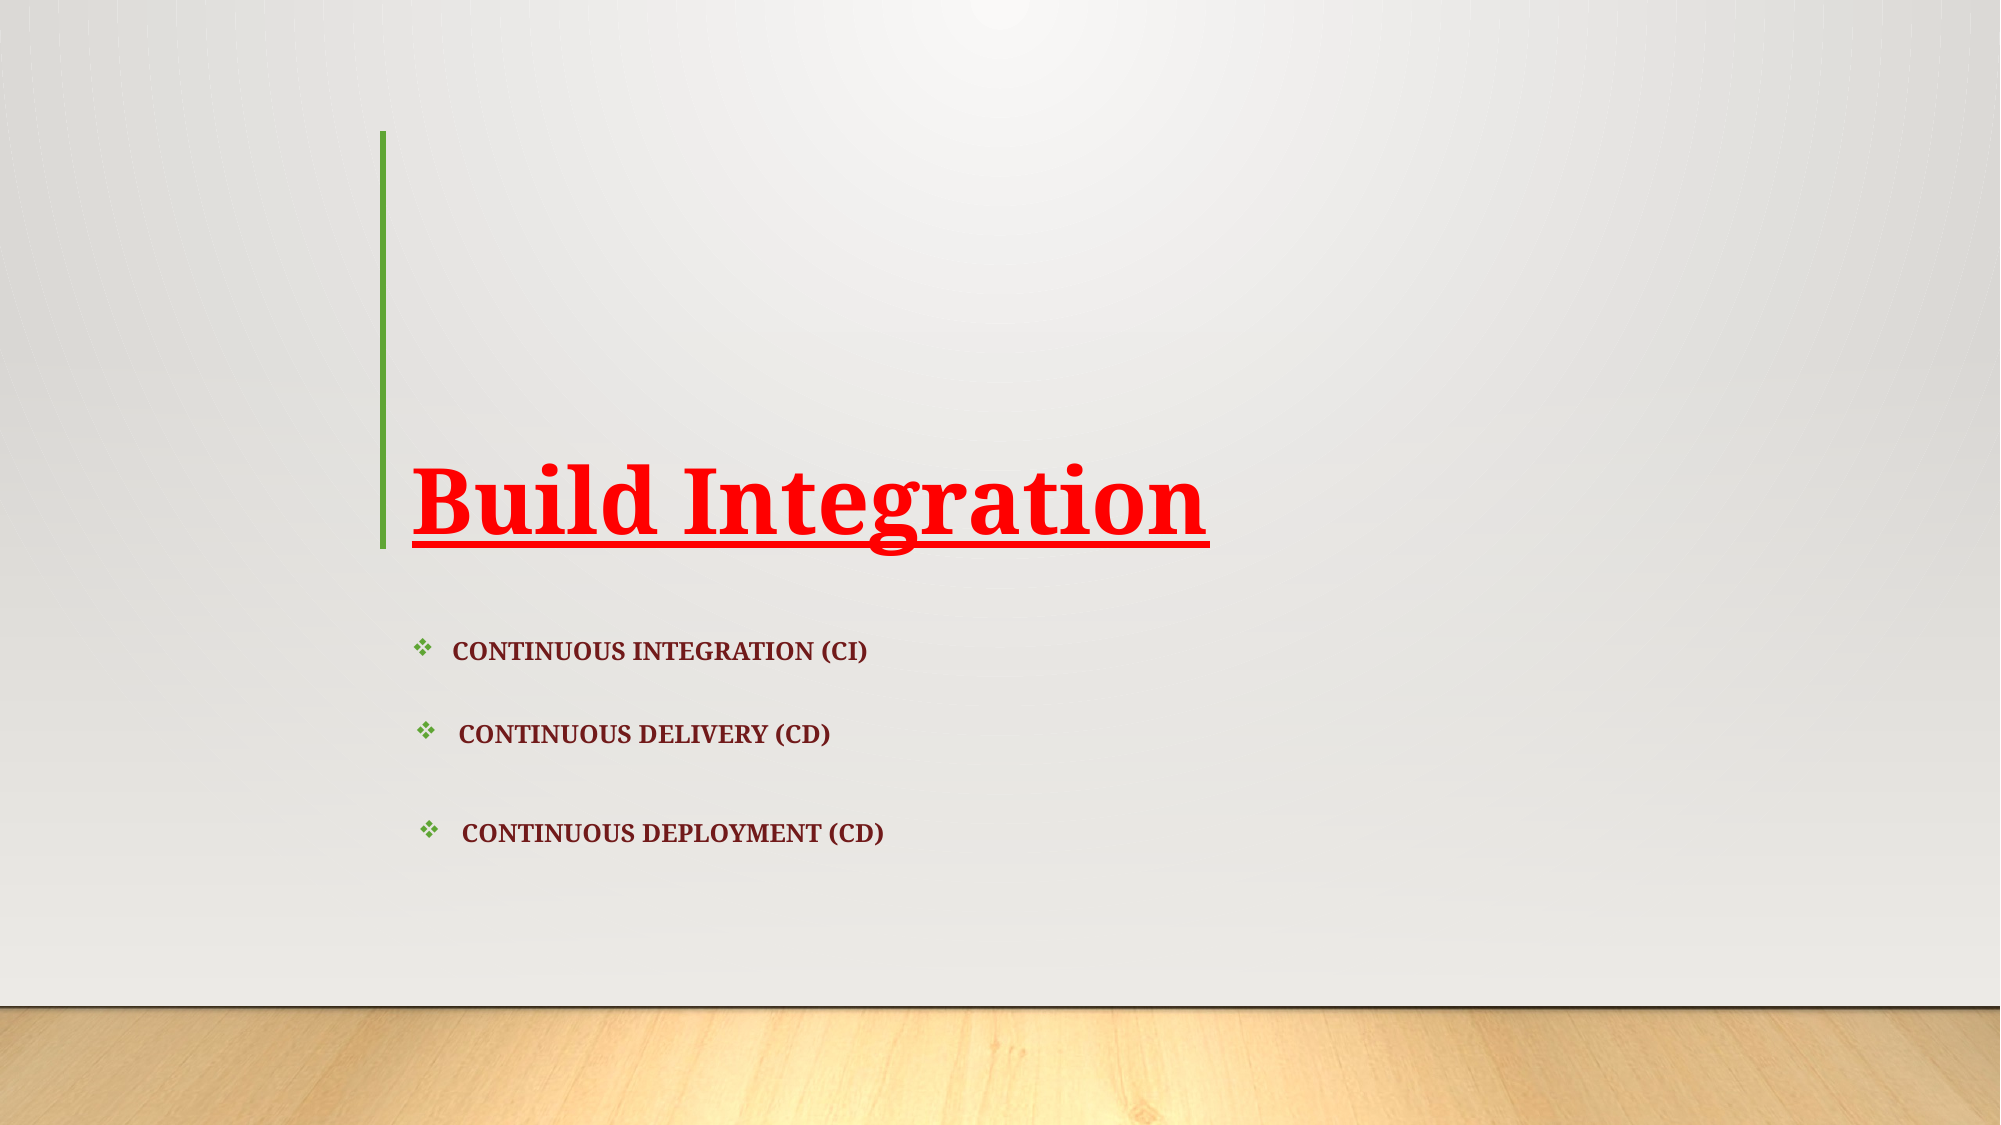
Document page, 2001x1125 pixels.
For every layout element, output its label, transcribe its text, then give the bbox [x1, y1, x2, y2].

text_box continuous deployment (CD) [403, 796, 1820, 863]
picture [0, 1006, 2000, 1125]
title Build Integration [396, 446, 1814, 555]
subtitle Continuous integration (CI) [396, 614, 1814, 681]
text_box continuous delivery (CD) [399, 697, 1817, 764]
